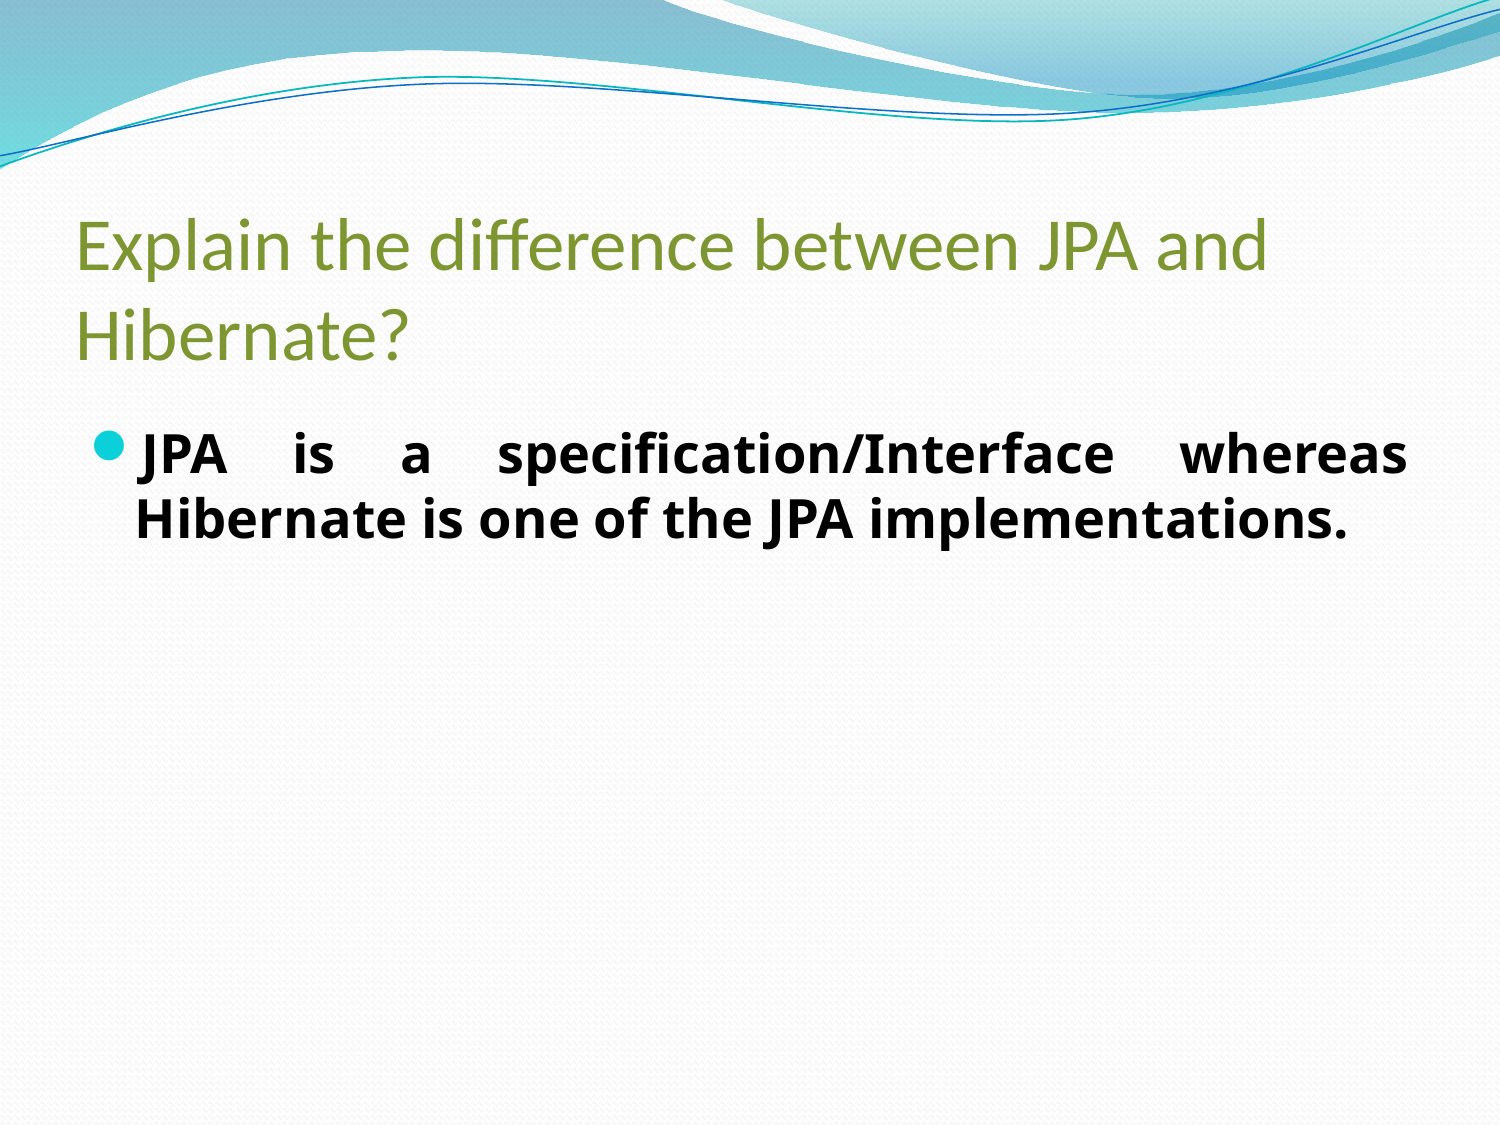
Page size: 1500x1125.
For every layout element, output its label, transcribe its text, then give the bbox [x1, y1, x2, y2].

list JPA is a specification/Interface whereas Hibernate is one of the JPA implementations. [75, 412, 1425, 1005]
title Explain the difference between JPA and Hibernate? [75, 187, 1425, 375]
